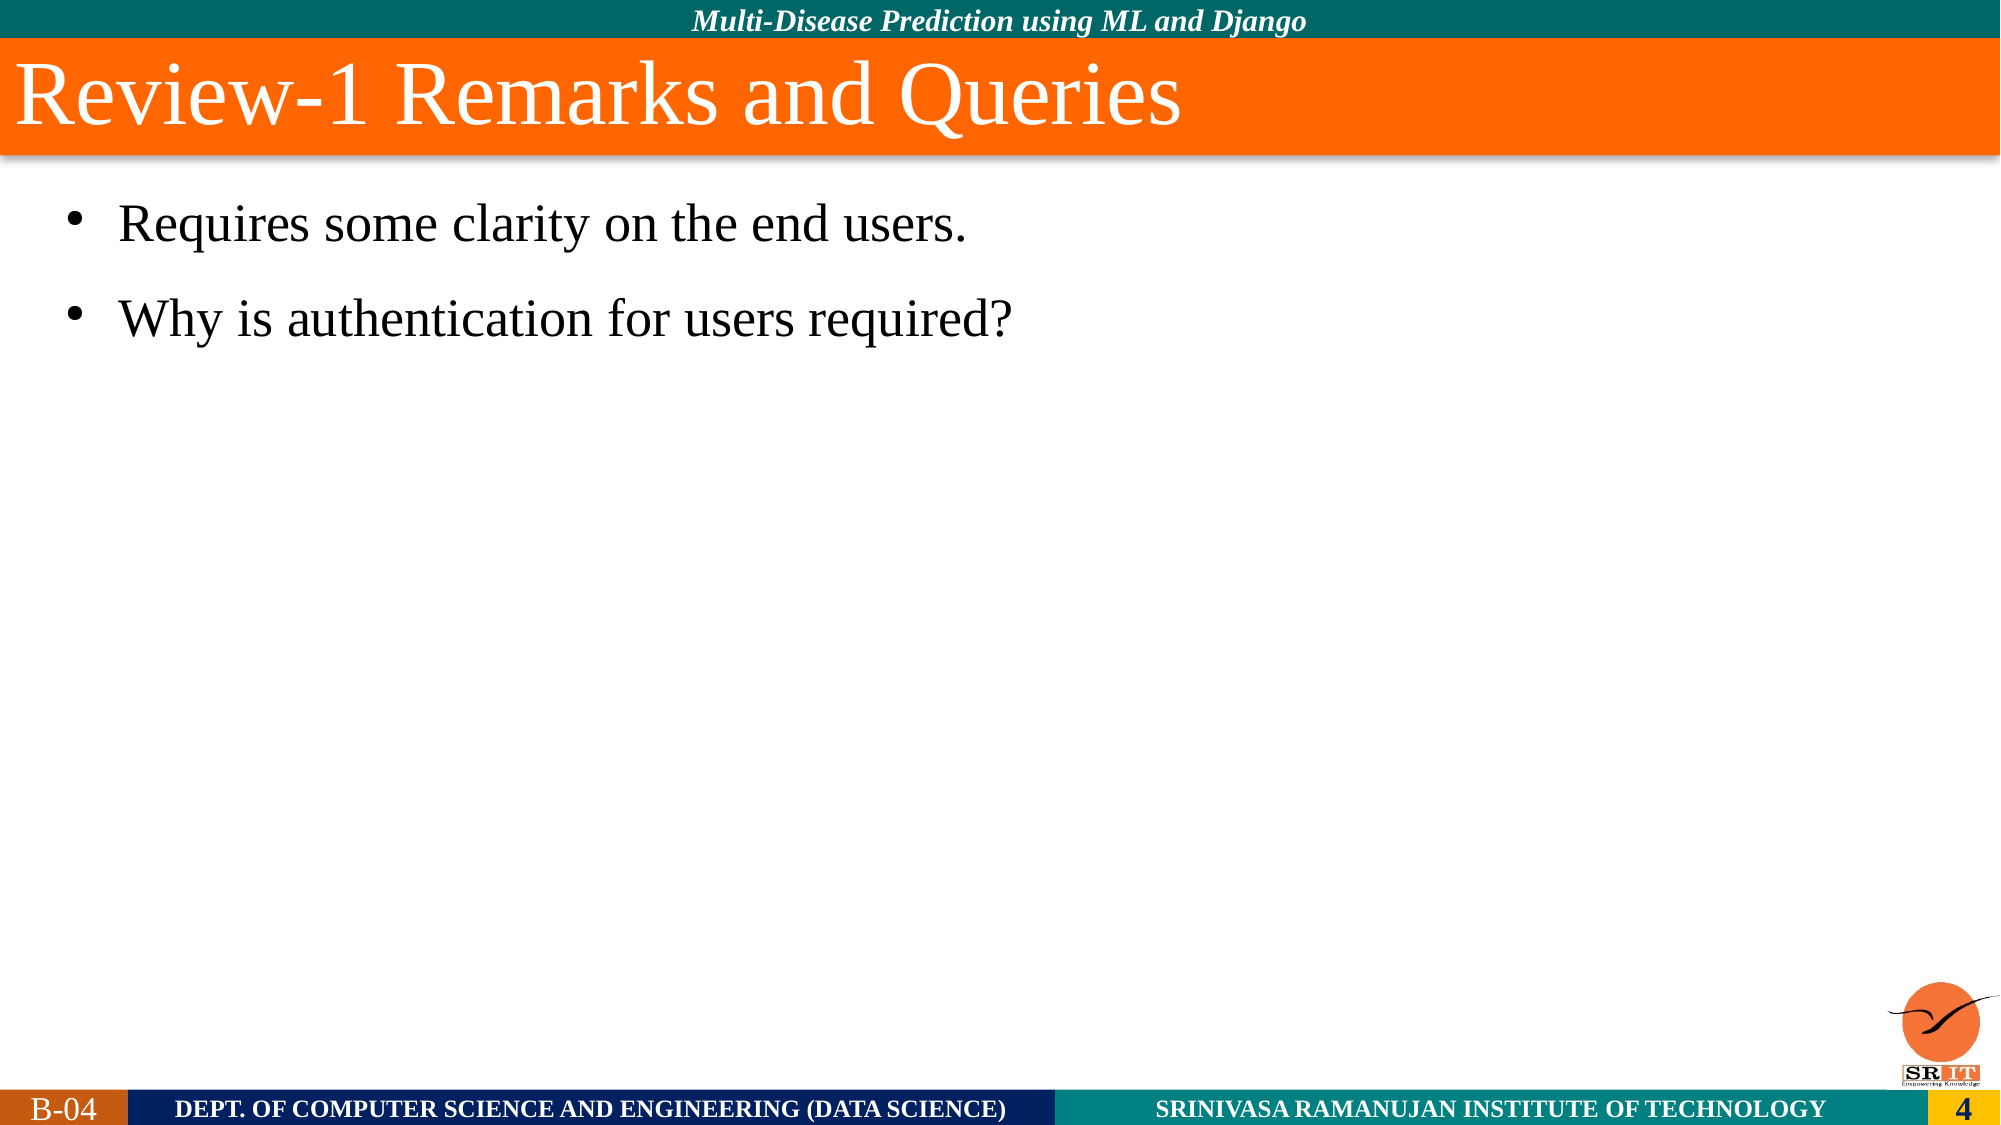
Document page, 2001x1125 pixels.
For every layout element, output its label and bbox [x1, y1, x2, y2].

title [0, 38, 2000, 156]
list [32, 180, 1965, 1065]
